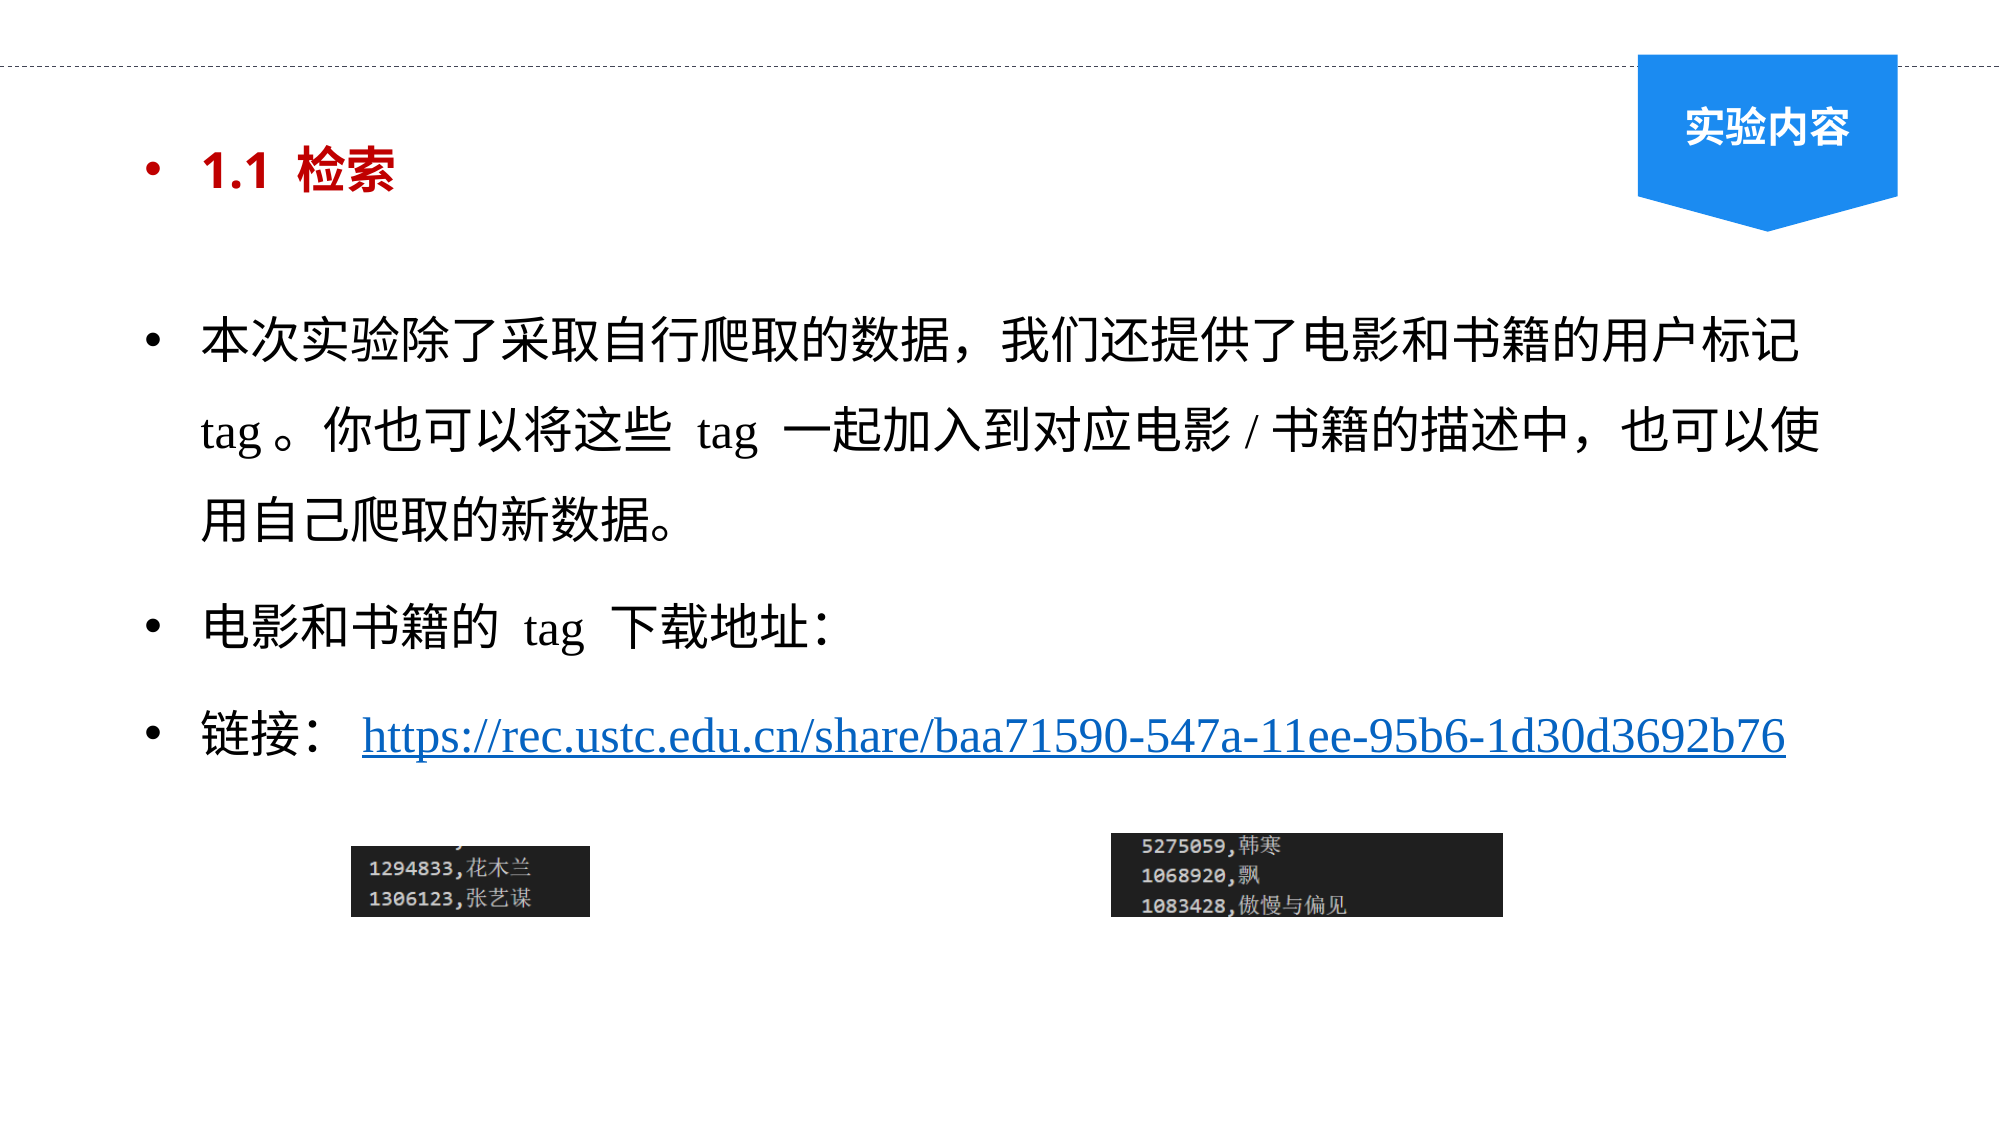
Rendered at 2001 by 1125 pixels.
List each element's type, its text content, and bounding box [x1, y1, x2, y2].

text_box [1636, 67, 1899, 124]
text_box [1636, 53, 1899, 66]
picture [351, 846, 590, 917]
text_box [1669, 206, 1866, 233]
text_box 1.1 检索 [54, 124, 1946, 206]
text_box 实验内容 [1669, 93, 1867, 124]
picture [1111, 833, 1503, 918]
text_box 本次实验除了采取自行爬取的数据，我们还提供了电影和书籍的用户标记 tag。你也可以将这些 tag 一起加入到对应电影/书籍的描述中，也可以使用自己爬取的新数据。 电影和书籍的 tag 下载地址： 链接：https://rec.ustc.edu.cn/share/baa71590-547a-11ee-95b6-1d30d3692b76 [54, 271, 1860, 770]
